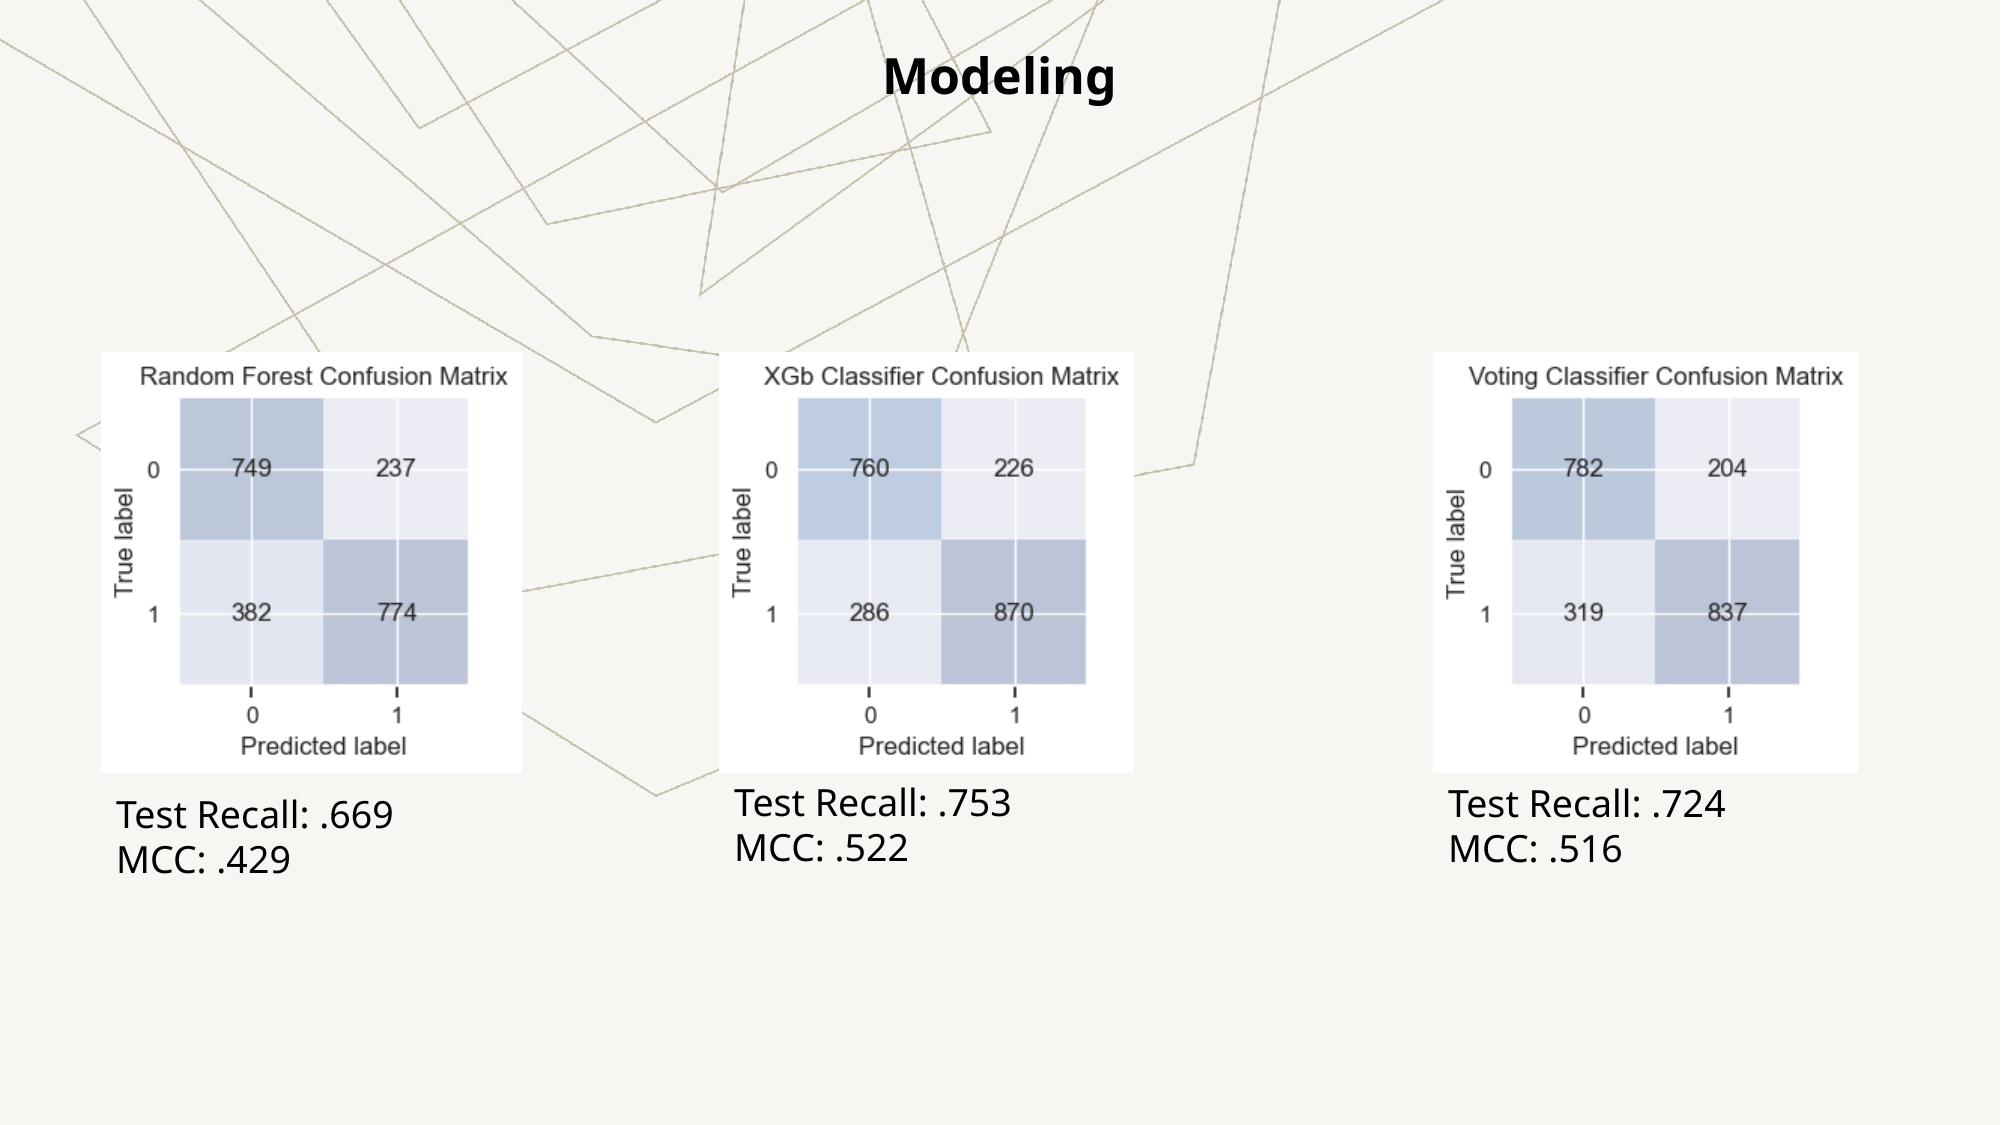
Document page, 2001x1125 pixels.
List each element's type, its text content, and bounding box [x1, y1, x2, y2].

text_box Test Recall: .669 MCC: .429 [101, 784, 516, 889]
text_box Modeling [442, 36, 1558, 112]
text_box Test Recall: .753 MCC: .522 [719, 773, 1134, 877]
picture [0, 0, 1858, 830]
text_box Test Recall: .724 MCC: .516 [1433, 773, 1858, 878]
